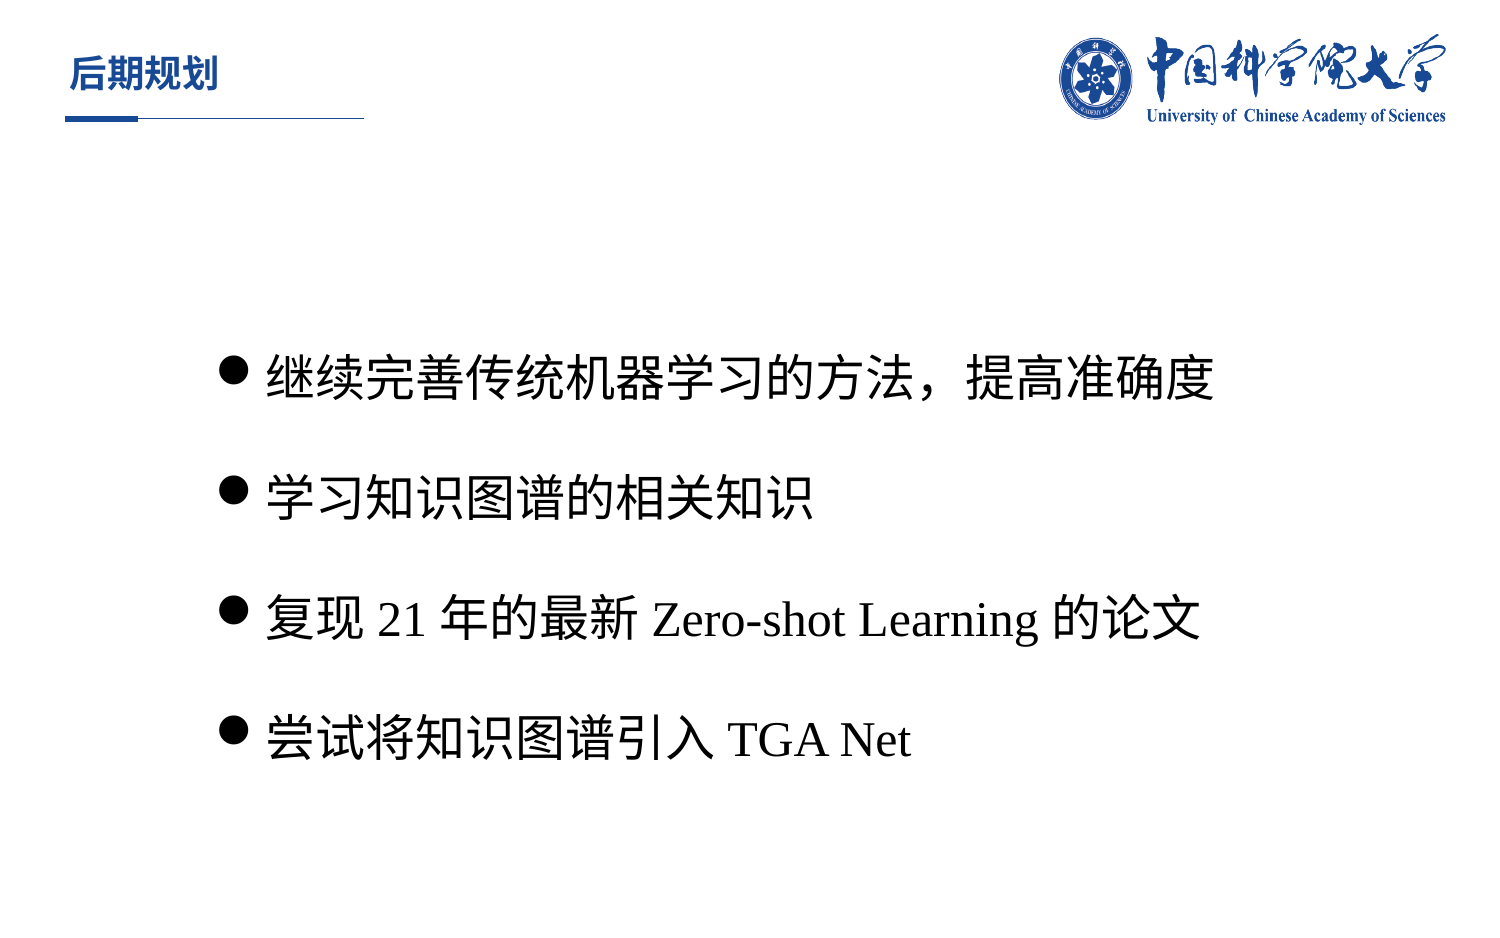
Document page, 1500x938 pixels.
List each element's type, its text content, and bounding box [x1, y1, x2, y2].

picture [1059, 34, 1446, 125]
text_box 继续完善传统机器学习的方法，提高准确度 学习知识图谱的相关知识 复现21年的最新Zero-shot Learning的论文 尝试将知识图谱引入TGA Net [200, 279, 1300, 775]
title 后期规划 [54, 33, 1169, 118]
